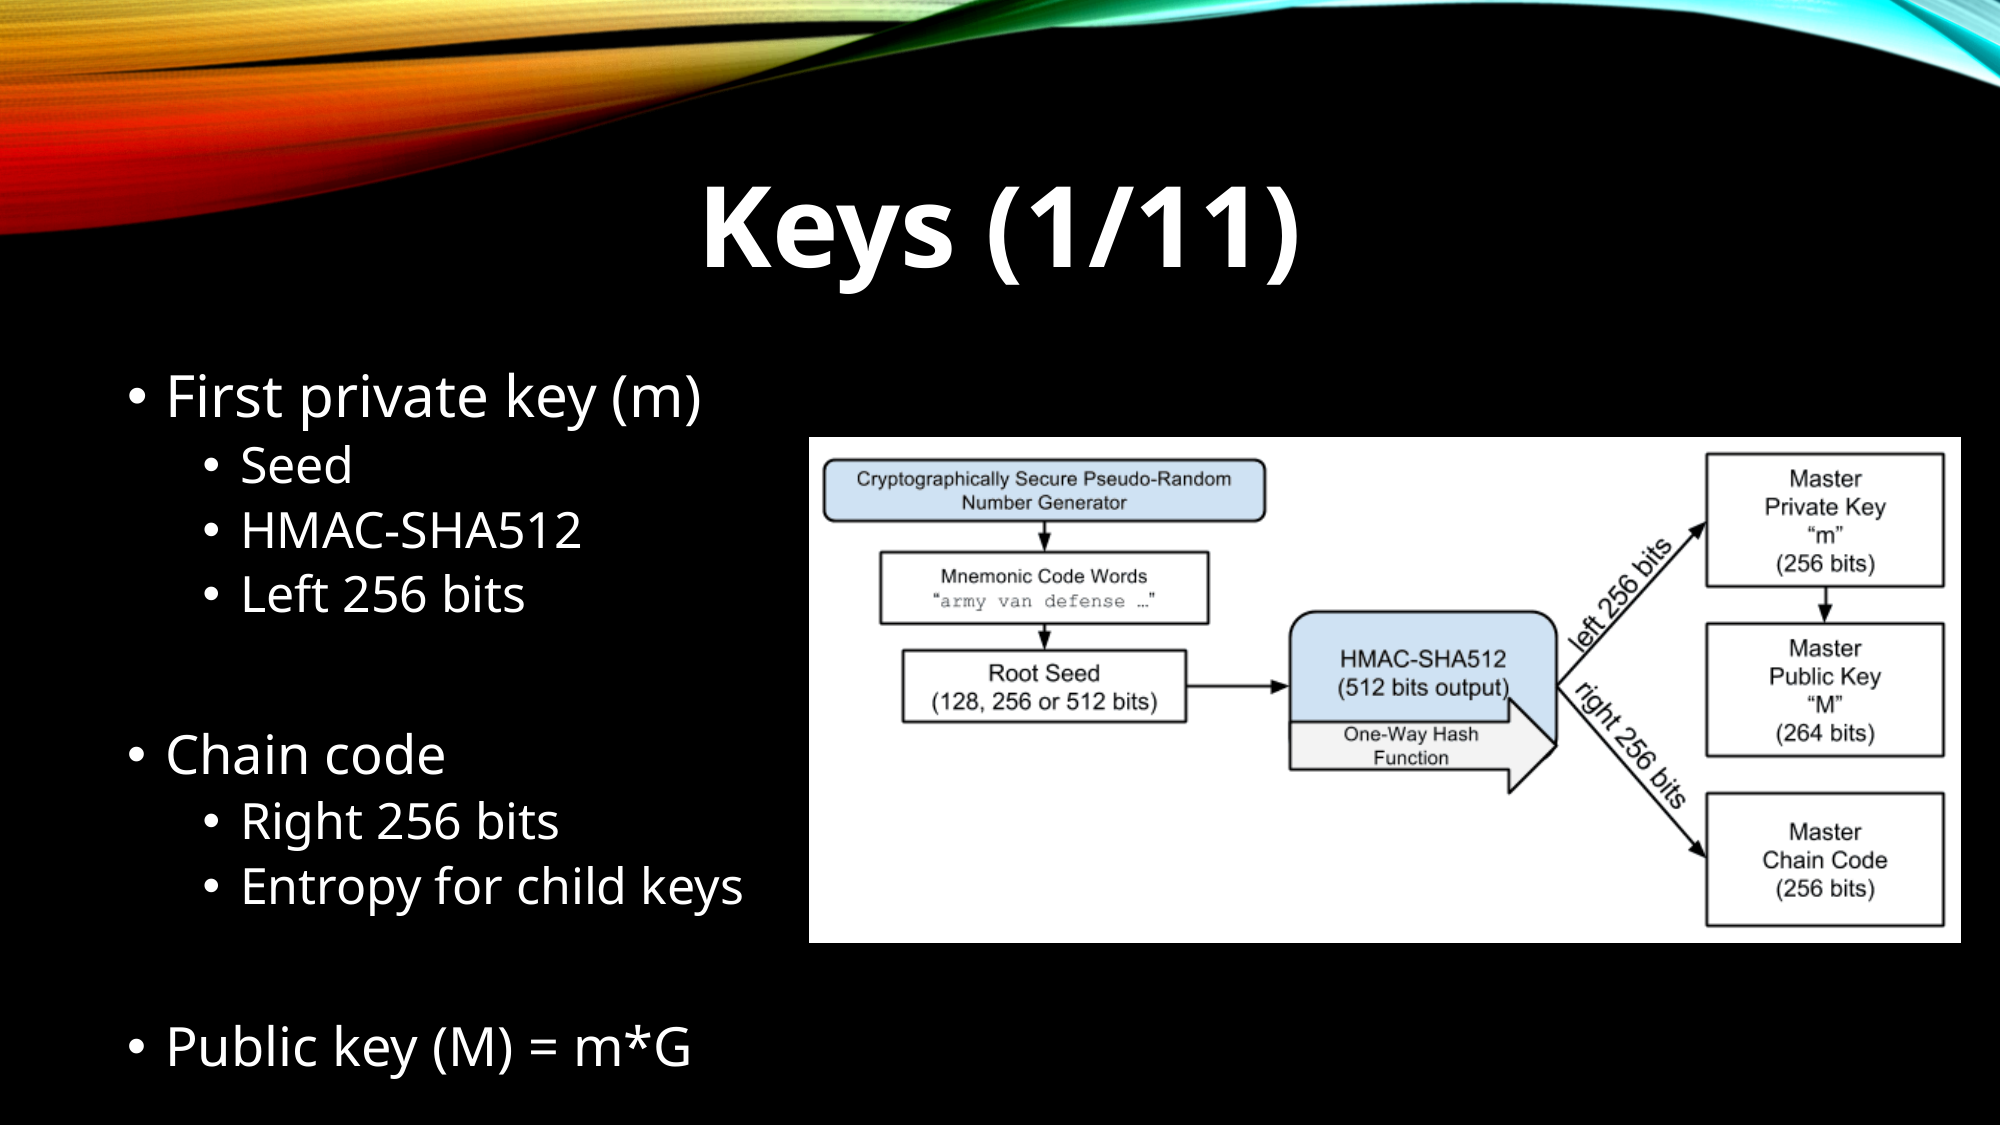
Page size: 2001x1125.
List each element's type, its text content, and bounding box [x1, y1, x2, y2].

list First private key (m) Seed HMAC-SHA512 Left 256 bits Chain code Right 256 bits Entropy for child keys Public key (M) = m*G [112, 360, 1888, 1090]
title Keys (1/11) [112, 125, 1888, 338]
picture [0, 0, 2000, 237]
picture [808, 436, 1962, 944]
